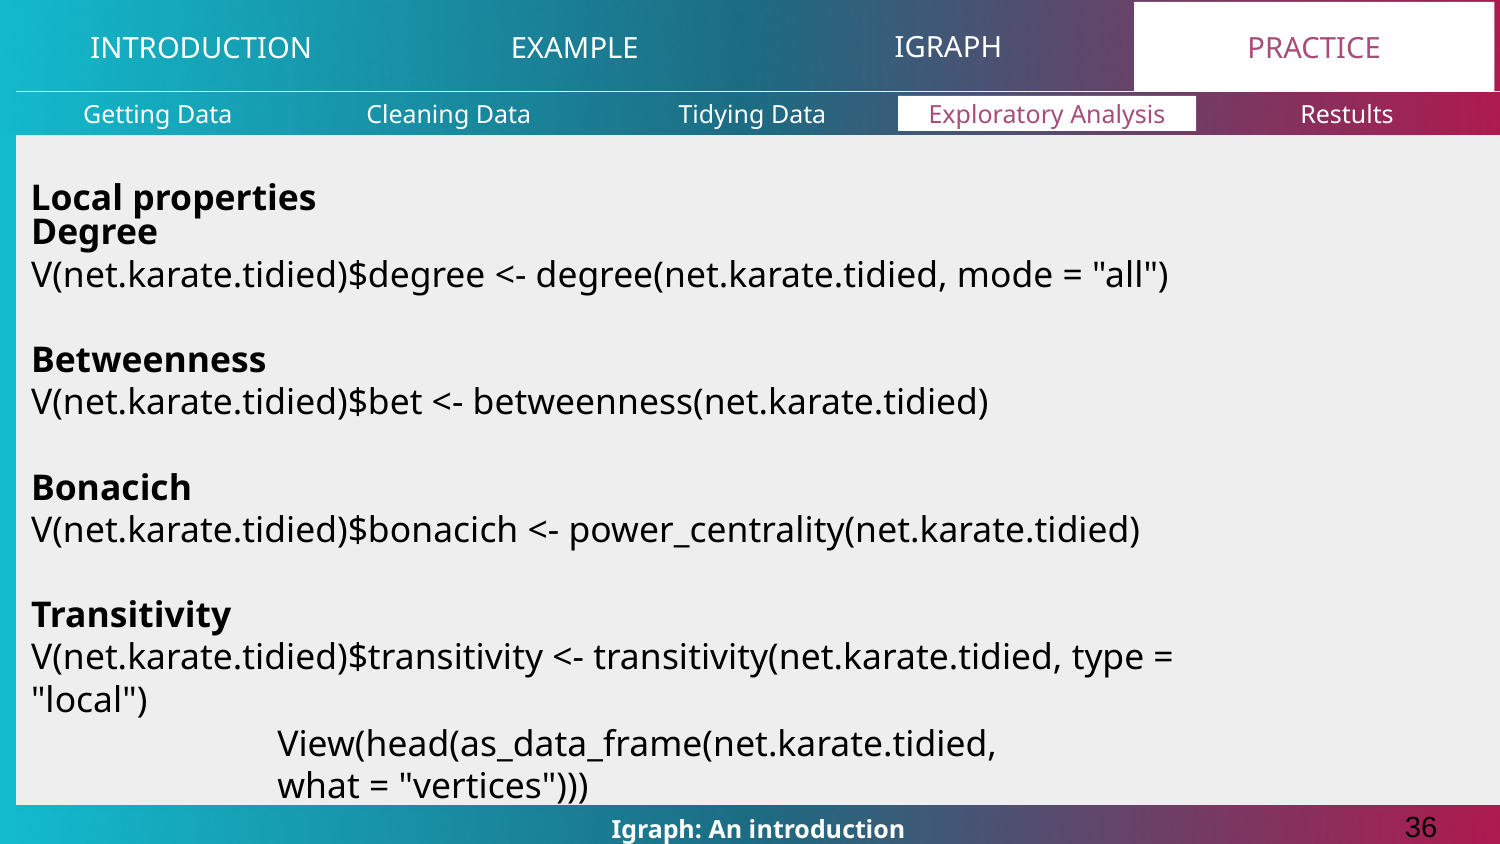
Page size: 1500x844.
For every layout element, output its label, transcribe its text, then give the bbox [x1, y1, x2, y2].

picture [0, 0, 1500, 844]
text_box INTRODUCTION [15, 1, 387, 90]
text_box Igraph: An introduction [8, 808, 1500, 844]
text_box IGRAPH [762, 0, 1135, 90]
text_box Local properties [15, 143, 792, 257]
text_box EXAMPLE [389, 1, 761, 90]
picture [1135, 0, 1500, 91]
text_box View(head(as_data_frame(net.karate.tidied, what = "vertices"))) [262, 717, 1091, 809]
text_box PRACTICE [1135, 1, 1495, 90]
text_box Degree V(net.karate.tidied)$degree <- degree(net.karate.tidied, mode = "all") Betweenness V(net.karate.tidied)$bet <- betweenness(net.karate.tidied) Bonacich V(net.karate.tidied)$bonacich <- power_centrality(net.karate.tidied) Transitivity V(net.karate.tidied)$transitivity <- transitivity(net.karate.tidied, type = "local") [16, 237, 1224, 735]
